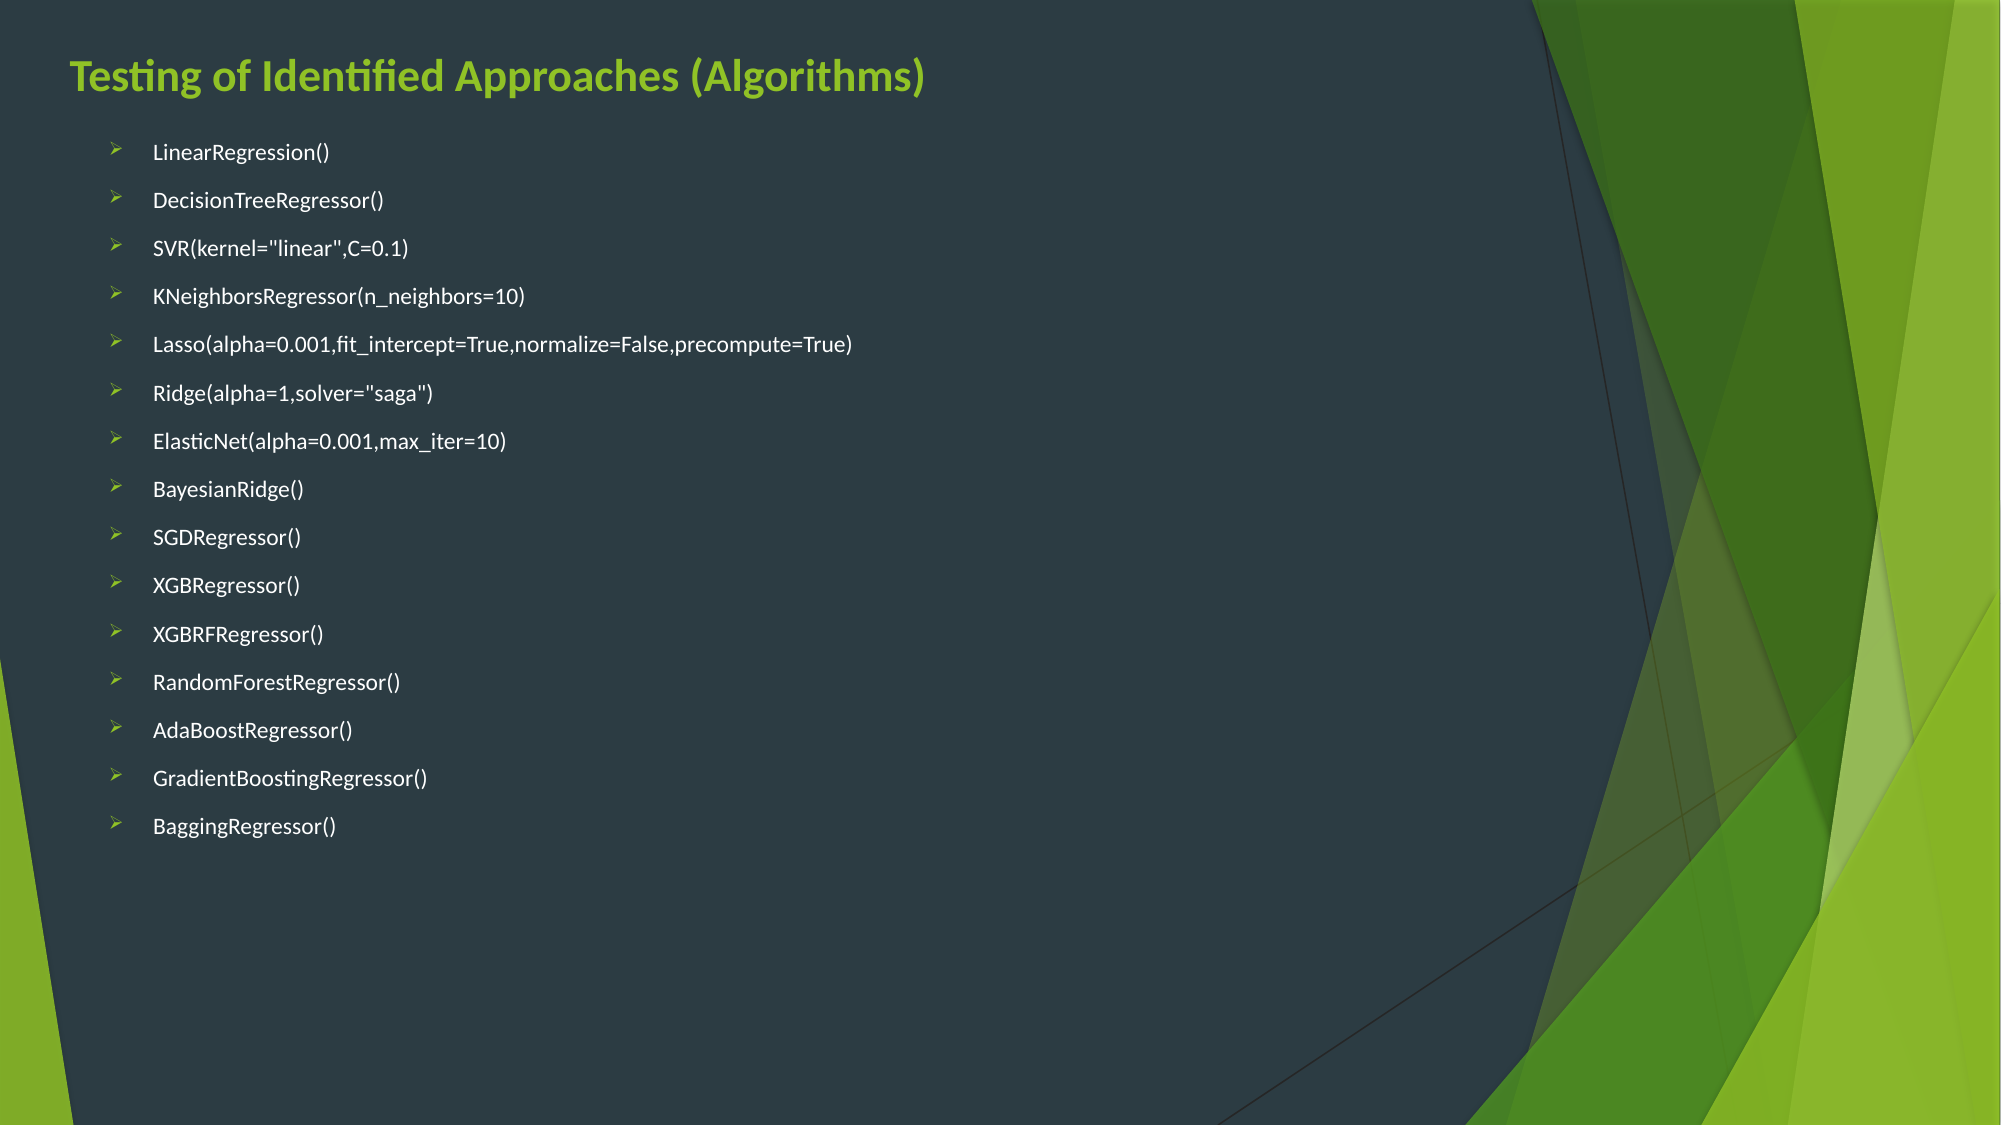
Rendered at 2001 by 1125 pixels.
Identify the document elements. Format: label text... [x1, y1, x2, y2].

title Testing of Identified Approaches (Algorithms) [54, 15, 1281, 127]
list LinearRegression() DecisionTreeRegressor() SVR(kernel="linear",C=0.1) KNeighborsRegressor(n_neighbors=10) Lasso(alpha=0.001,fit_intercept=True,normalize=False,precompute=True) Ridge(alpha=1,solver="saga") ElasticNet(alpha=0.001,max_iter=10) BayesianRidge() SGDRegressor() XGBRegressor() XGBRFRegressor() RandomForestRegressor() AdaBoostRegressor() GradientBoostingRegressor() BaggingRegressor() [23, 127, 1977, 850]
